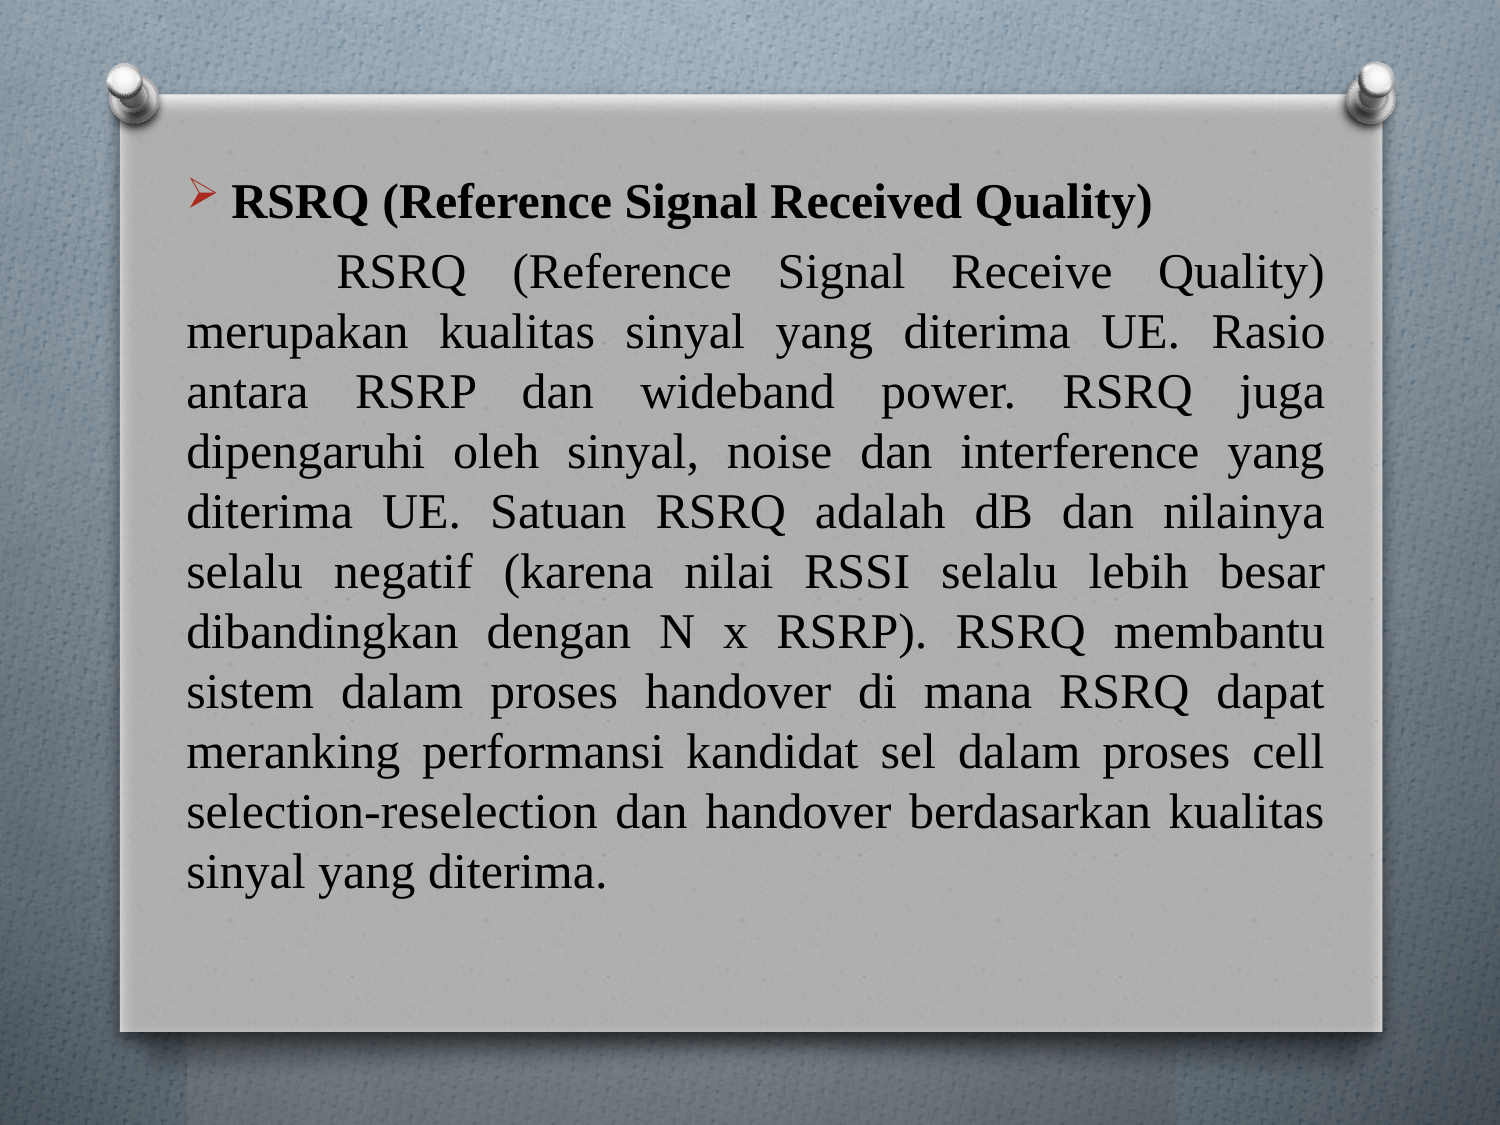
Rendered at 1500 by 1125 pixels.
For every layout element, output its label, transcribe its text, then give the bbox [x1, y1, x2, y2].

picture [1317, 35, 1439, 156]
list RSRQ (Reference Signal Received Quality) RSRQ (Reference Signal Receive Quality) merupakan kualitas sinyal yang diterima UE. Rasio antara RSRP dan wideband power. RSRQ juga dipengaruhi oleh sinyal, noise dan interference yang diterima UE. Satuan RSRQ adalah dB dan nilainya selalu negatif (karena nilai RSSI selalu lebih besar dibandingkan dengan N x RSRP). RSRQ membantu sistem dalam proses handover di mana RSRQ dapat meranking performansi kandidat sel dalam proses cell selection-reselection dan handover berdasarkan kualitas sinyal yang diterima. [171, 160, 1341, 988]
picture [75, 29, 198, 153]
